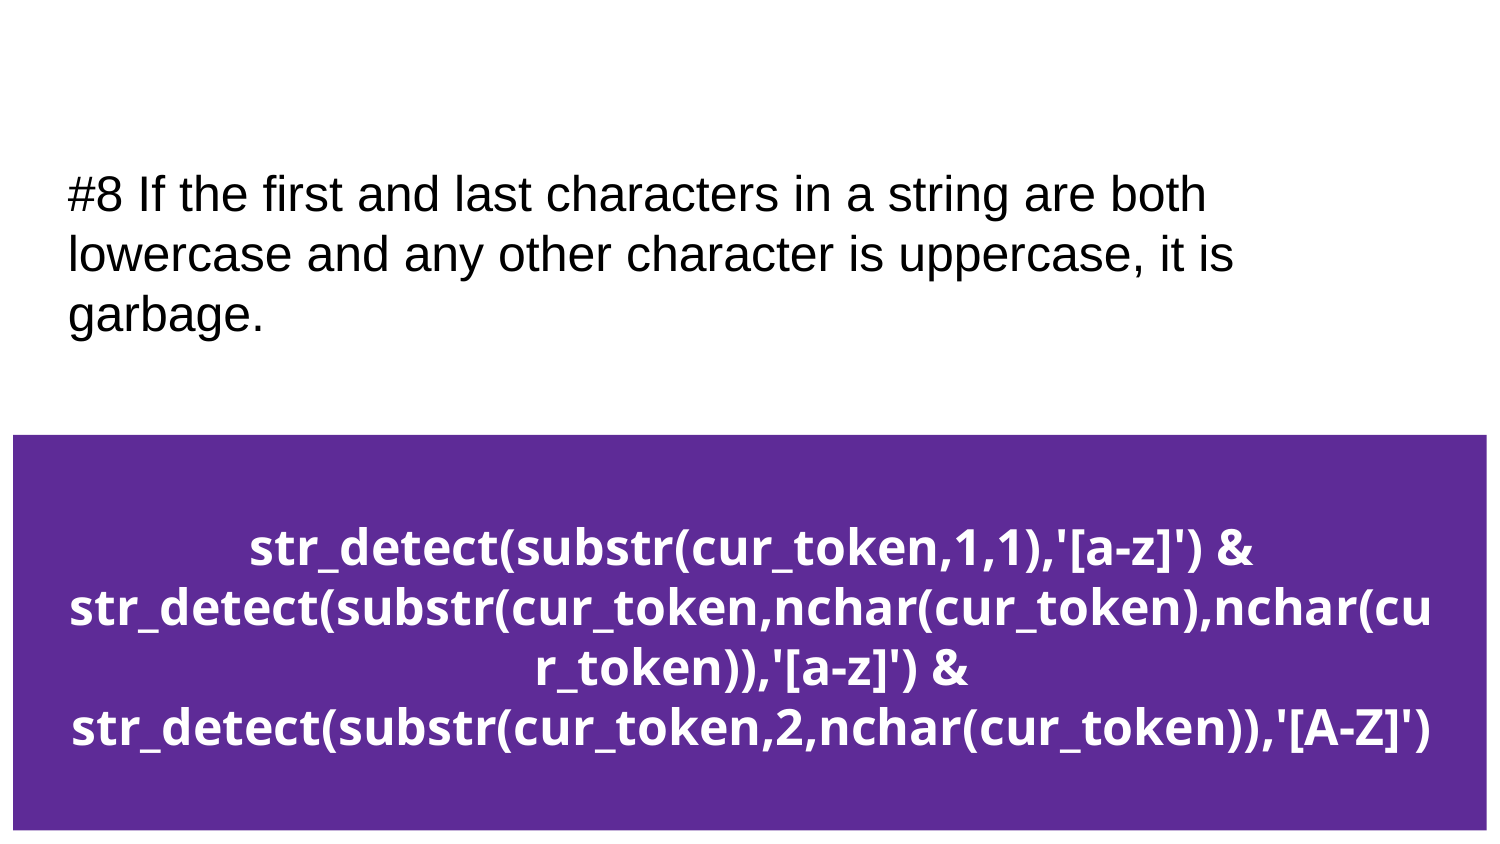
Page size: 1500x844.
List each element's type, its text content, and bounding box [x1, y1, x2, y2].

text_box #8 If the first and last characters in a string are both lowercase and any other character is uppercase, it is garbage. [52, 146, 1451, 376]
title str_detect(substr(cur_token,1,1),'[a-z]') & str_detect(substr(cur_token,nchar(cur_token),nchar(cur_token)),'[a-z]') & str_detect(substr(cur_token,2,nchar(cur_token)),'[A-Z]') [52, 473, 1451, 798]
